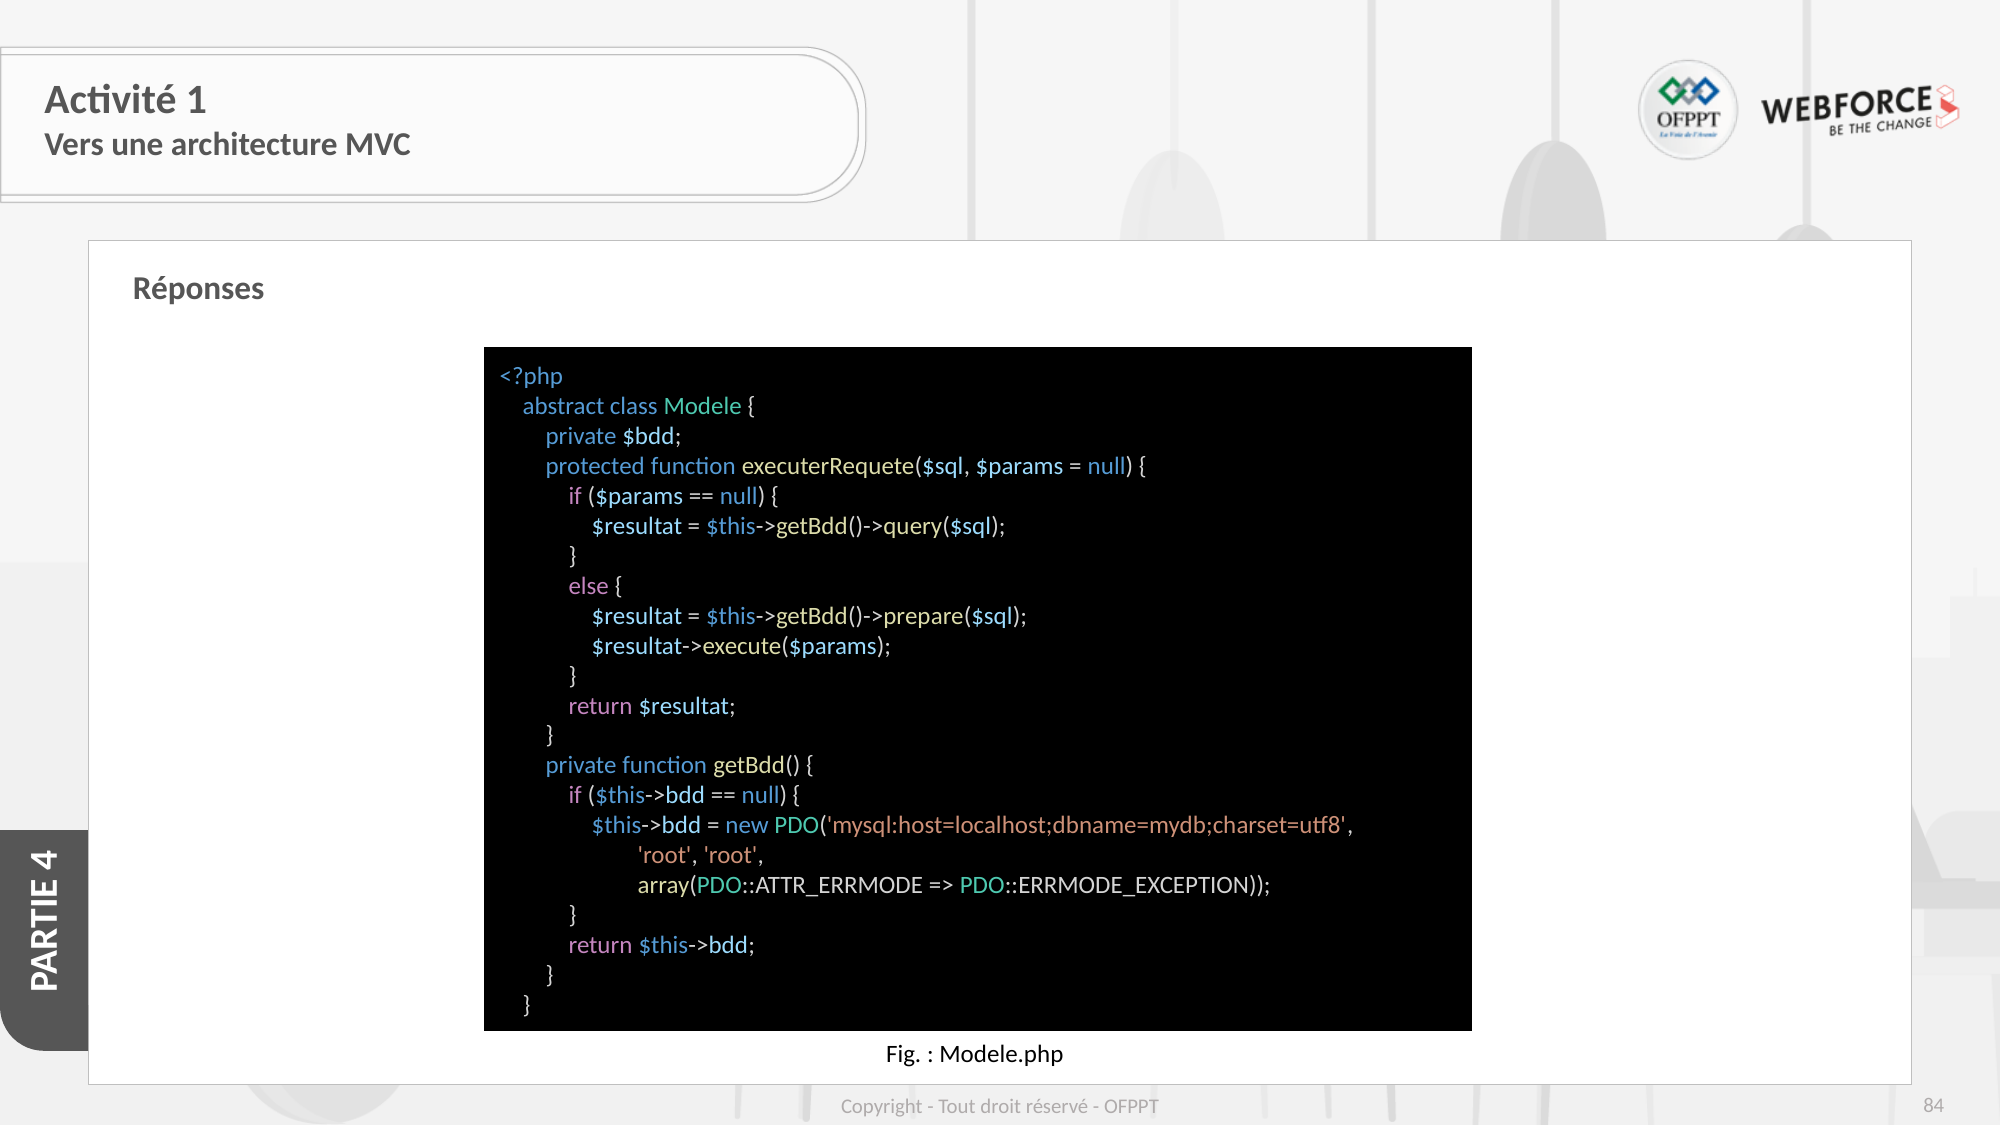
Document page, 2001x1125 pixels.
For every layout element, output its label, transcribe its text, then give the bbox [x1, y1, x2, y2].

text_box Fig. : Modele.php [484, 1030, 1471, 1075]
list Réponses [118, 265, 1881, 318]
list Vers une architecture MVC [29, 119, 863, 192]
title Activité 1 [29, 65, 863, 119]
picture [1754, 75, 1967, 145]
picture [1634, 56, 1743, 164]
text_box <?php abstract class Modele { private $bdd; protected function executerRequete($sql, $params = null) { if ($params == null) { $resultat = $this->getBdd()->query($sql); } else { $resultat = $this->getBdd()->prepare($sql); $resultat->execute($params); } return $resultat; } private function getBdd() { if ($this->bdd == null) { $this->bdd = new PDO('mysql:host=localhost;dbname=mydb;charset=utf8', 'root', 'root', array(PDO::ATTR_ERRMODE => PDO::ERRMODE_EXCEPTION)); } return $this->bdd; } } [484, 347, 1472, 1031]
